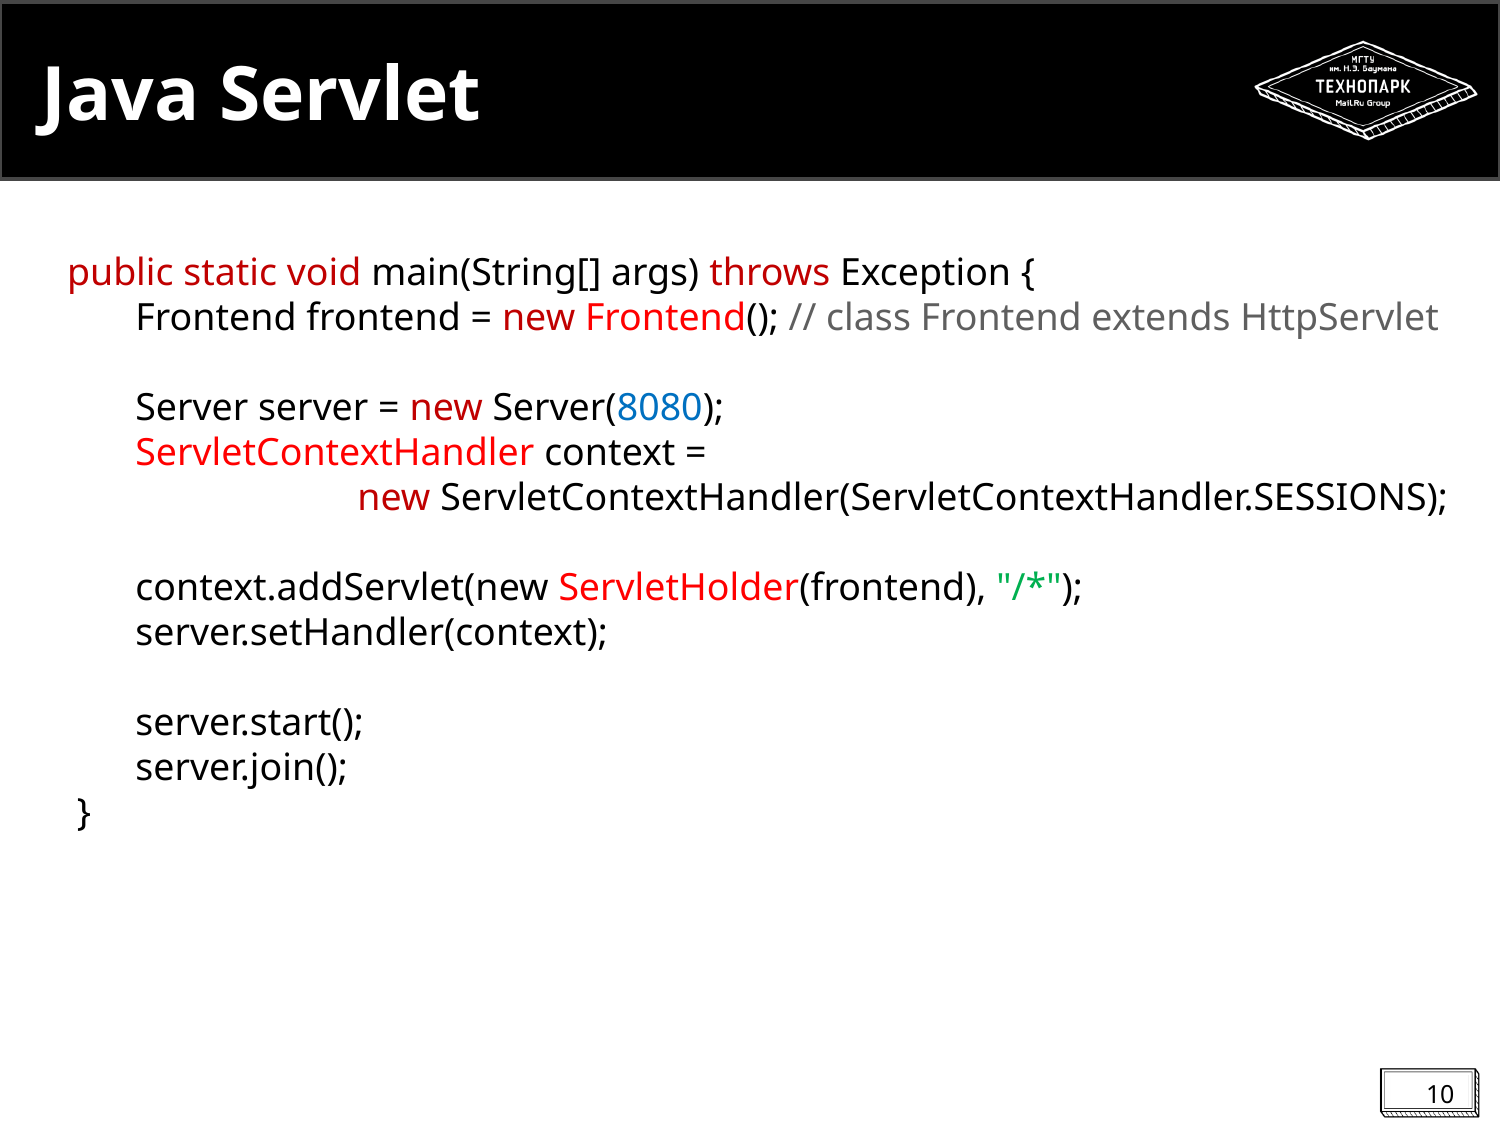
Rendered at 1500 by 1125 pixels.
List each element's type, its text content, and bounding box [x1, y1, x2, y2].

picture [1366, 1060, 1495, 1125]
title Java Servlet [26, 15, 1250, 166]
picture [1250, 19, 1492, 162]
text_box public static void main(String[] args) throws Exception { Frontend frontend = new Frontend(); // class Frontend extends HttpServlet Server server = new Server(8080); ServletContextHandler context = new ServletContextHandler(ServletContextHandler.SESSIONS); context.addServlet(new ServletHolder(frontend), "/*"); server.setHandler(context); server.start(); server.join(); } [42, 240, 1464, 841]
slide_number 10 [1149, 1065, 1470, 1125]
